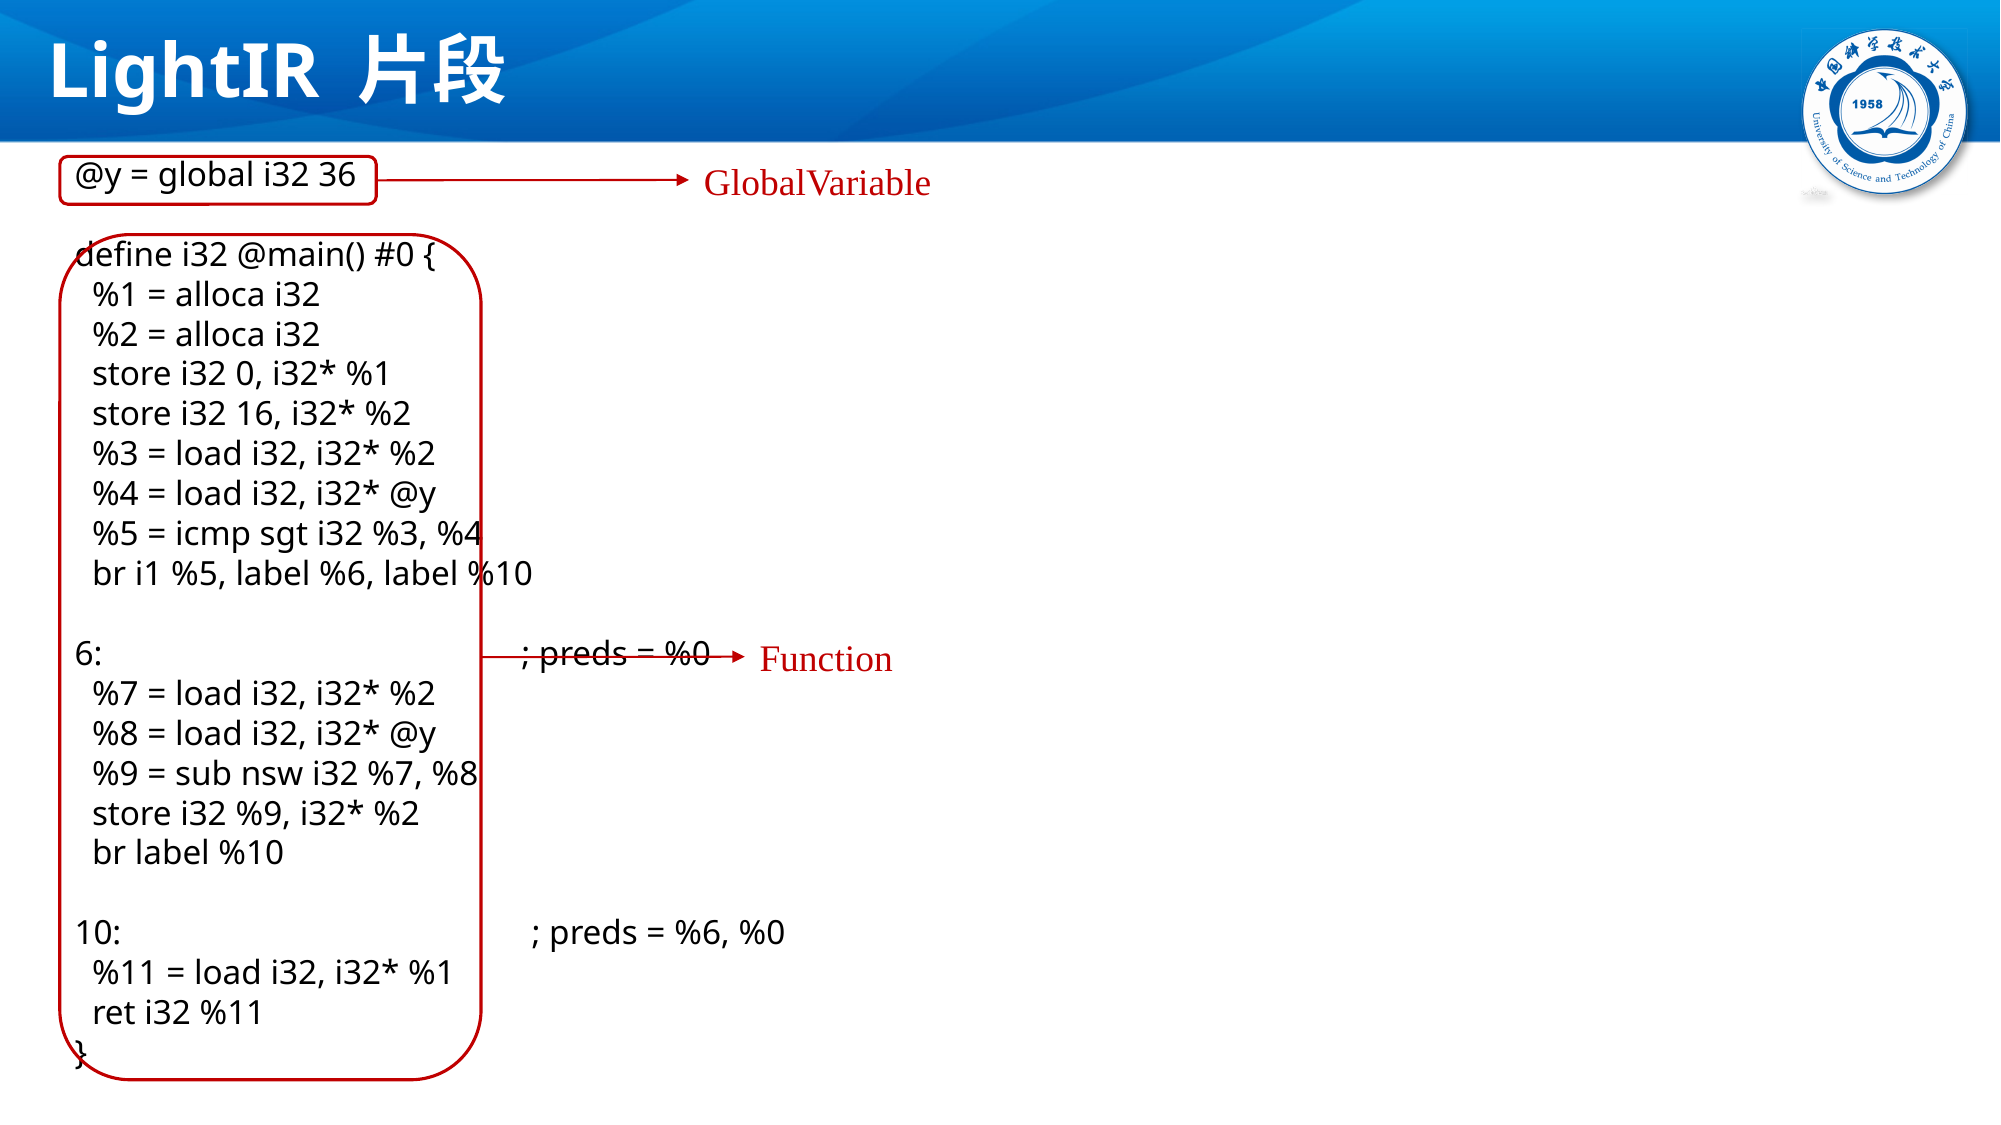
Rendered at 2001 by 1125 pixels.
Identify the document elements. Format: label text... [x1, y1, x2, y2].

text_box Function [744, 626, 1018, 687]
text_box GlobalVariable [689, 150, 962, 210]
picture [0, 0, 2000, 204]
text_box [58, 155, 378, 206]
title LightIR 片段 [32, 22, 1619, 124]
text_box @y = global i32 36 define i32 @main() #0 { %1 = alloca i32 %2 = alloca i32 store i32 0, i32* %1 store i32 16, i32* %2 %3 = load i32, i32* %2 %4 = load i32, i32* @y %5 = icmp sgt i32 %3, %4 br i1 %5, label %6, label %10 6: ; preds = %0 %7 = load i32, i32* %2 %8 = load i32, i32* @y %9 = sub nsw i32 %7, %8 store i32 %9, i32* %2 br label %10 10: ; preds = %6, %0 %11 = load i32, i32* %1 ret i32 %11 } [59, 145, 1062, 1079]
text_box [58, 233, 483, 1081]
